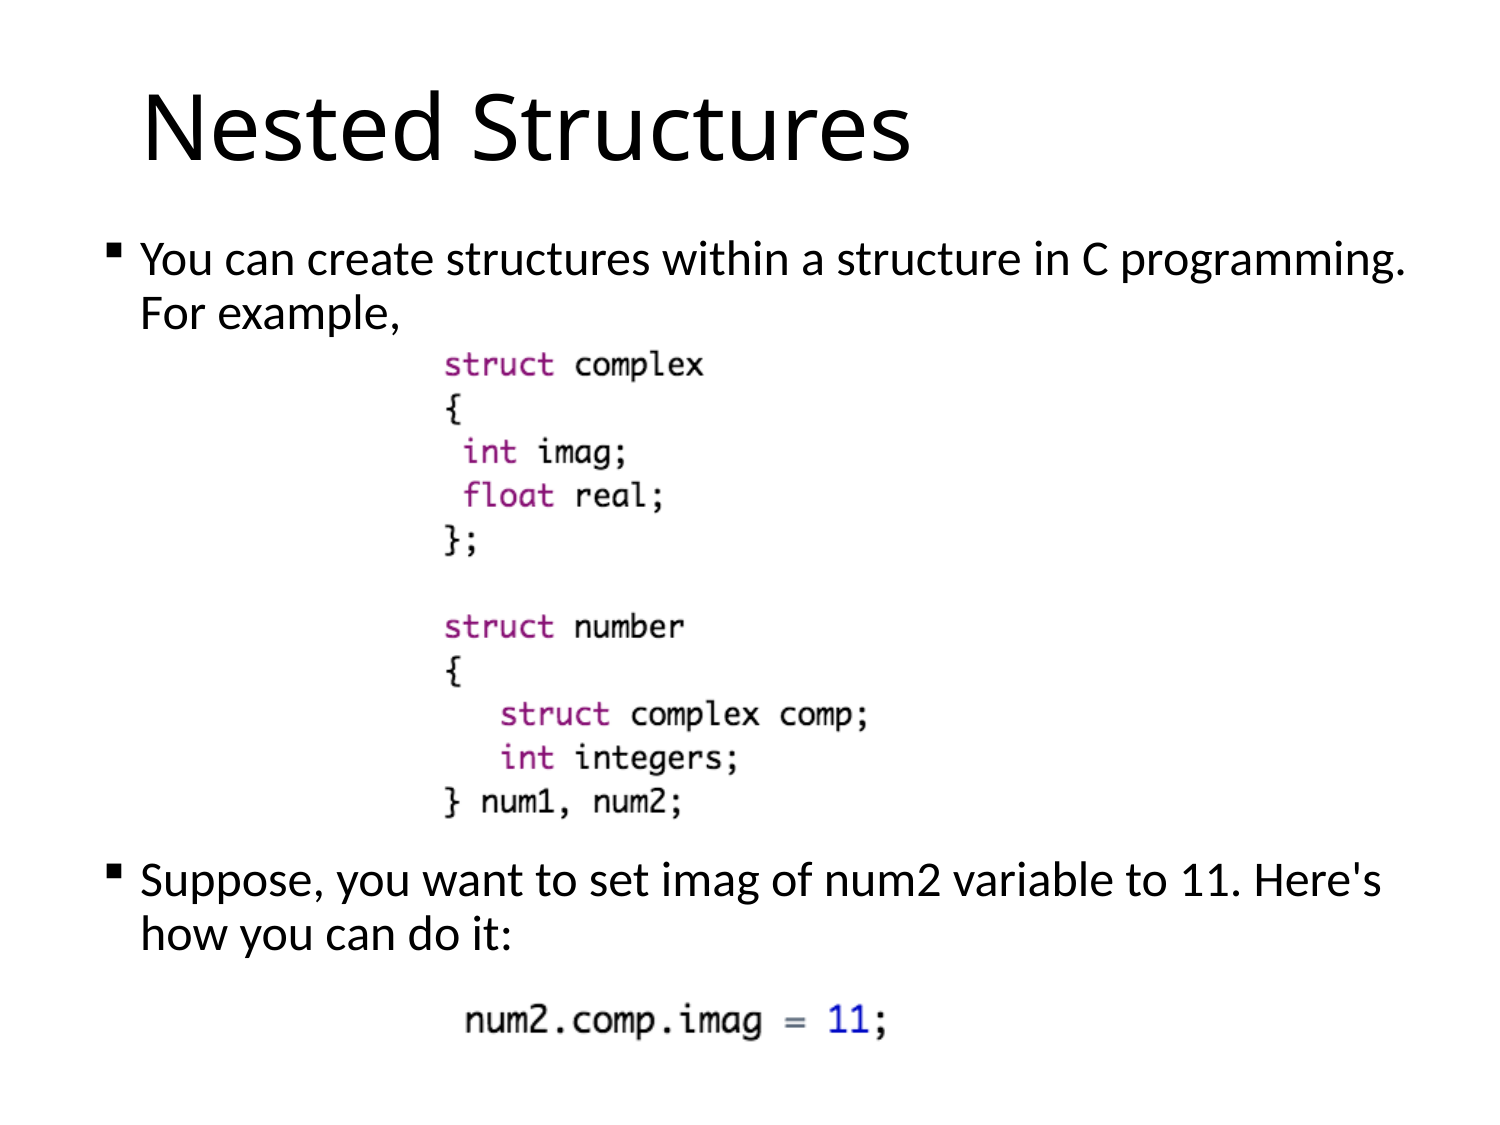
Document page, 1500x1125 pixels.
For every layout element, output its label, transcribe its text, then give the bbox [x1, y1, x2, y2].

title Nested Structures [125, 37, 1400, 224]
picture [461, 989, 915, 1050]
text_box You can create structures within a structure in C programming. For example, Suppose, you want to set imag of num2 variable to 11. Here's how you can do it: [87, 224, 1463, 1100]
picture [435, 335, 886, 839]
